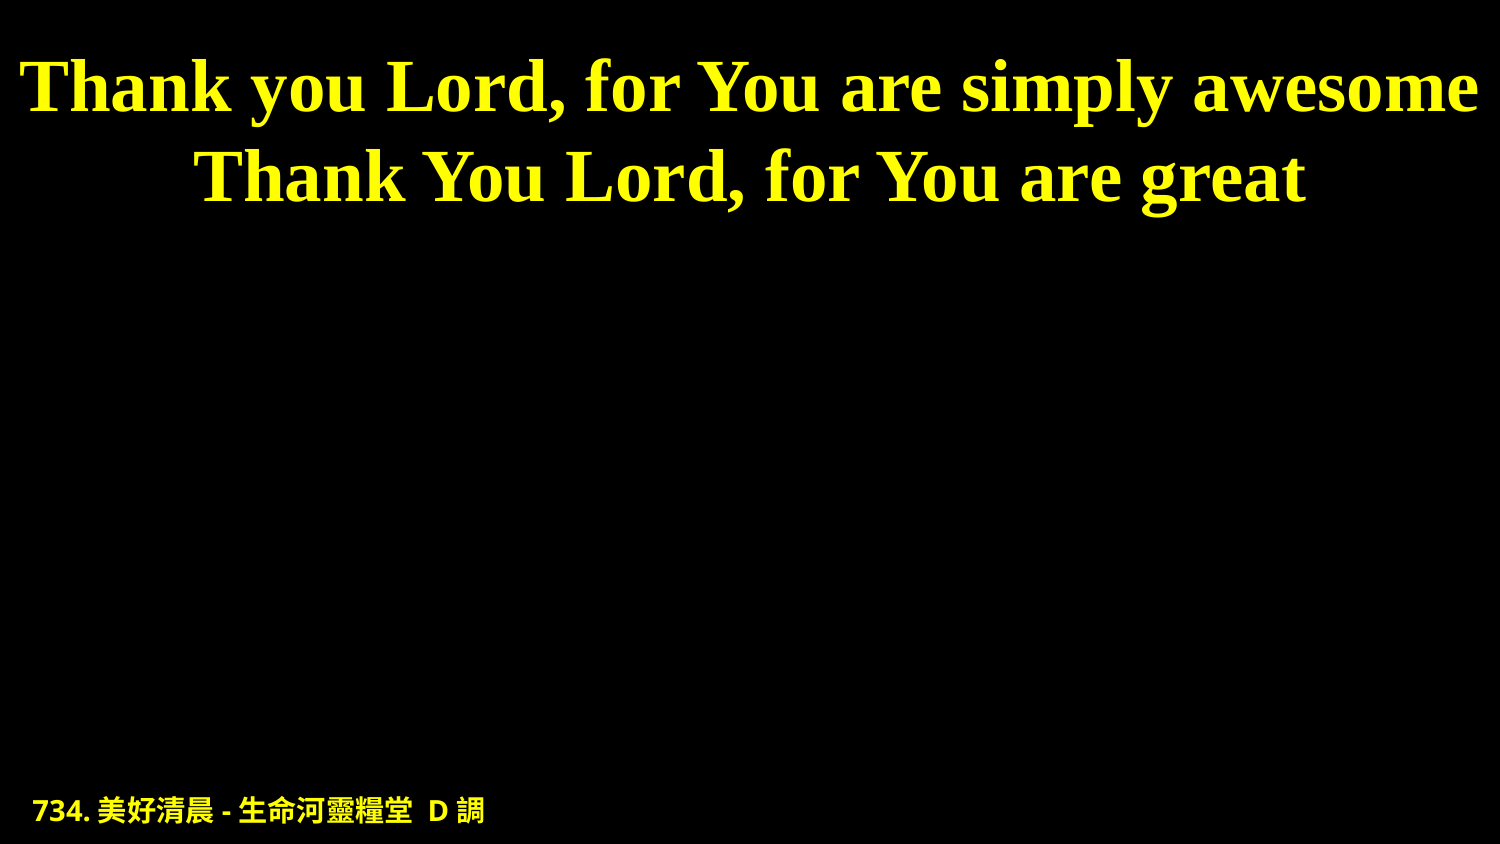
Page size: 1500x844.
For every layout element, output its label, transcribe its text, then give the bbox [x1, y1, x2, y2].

title Thank you Lord, for You are simply awesome Thank You Lord, for You are great [0, 55, 1500, 197]
text_box 734.美好清晨-生命河靈糧堂 D調 [17, 784, 750, 835]
